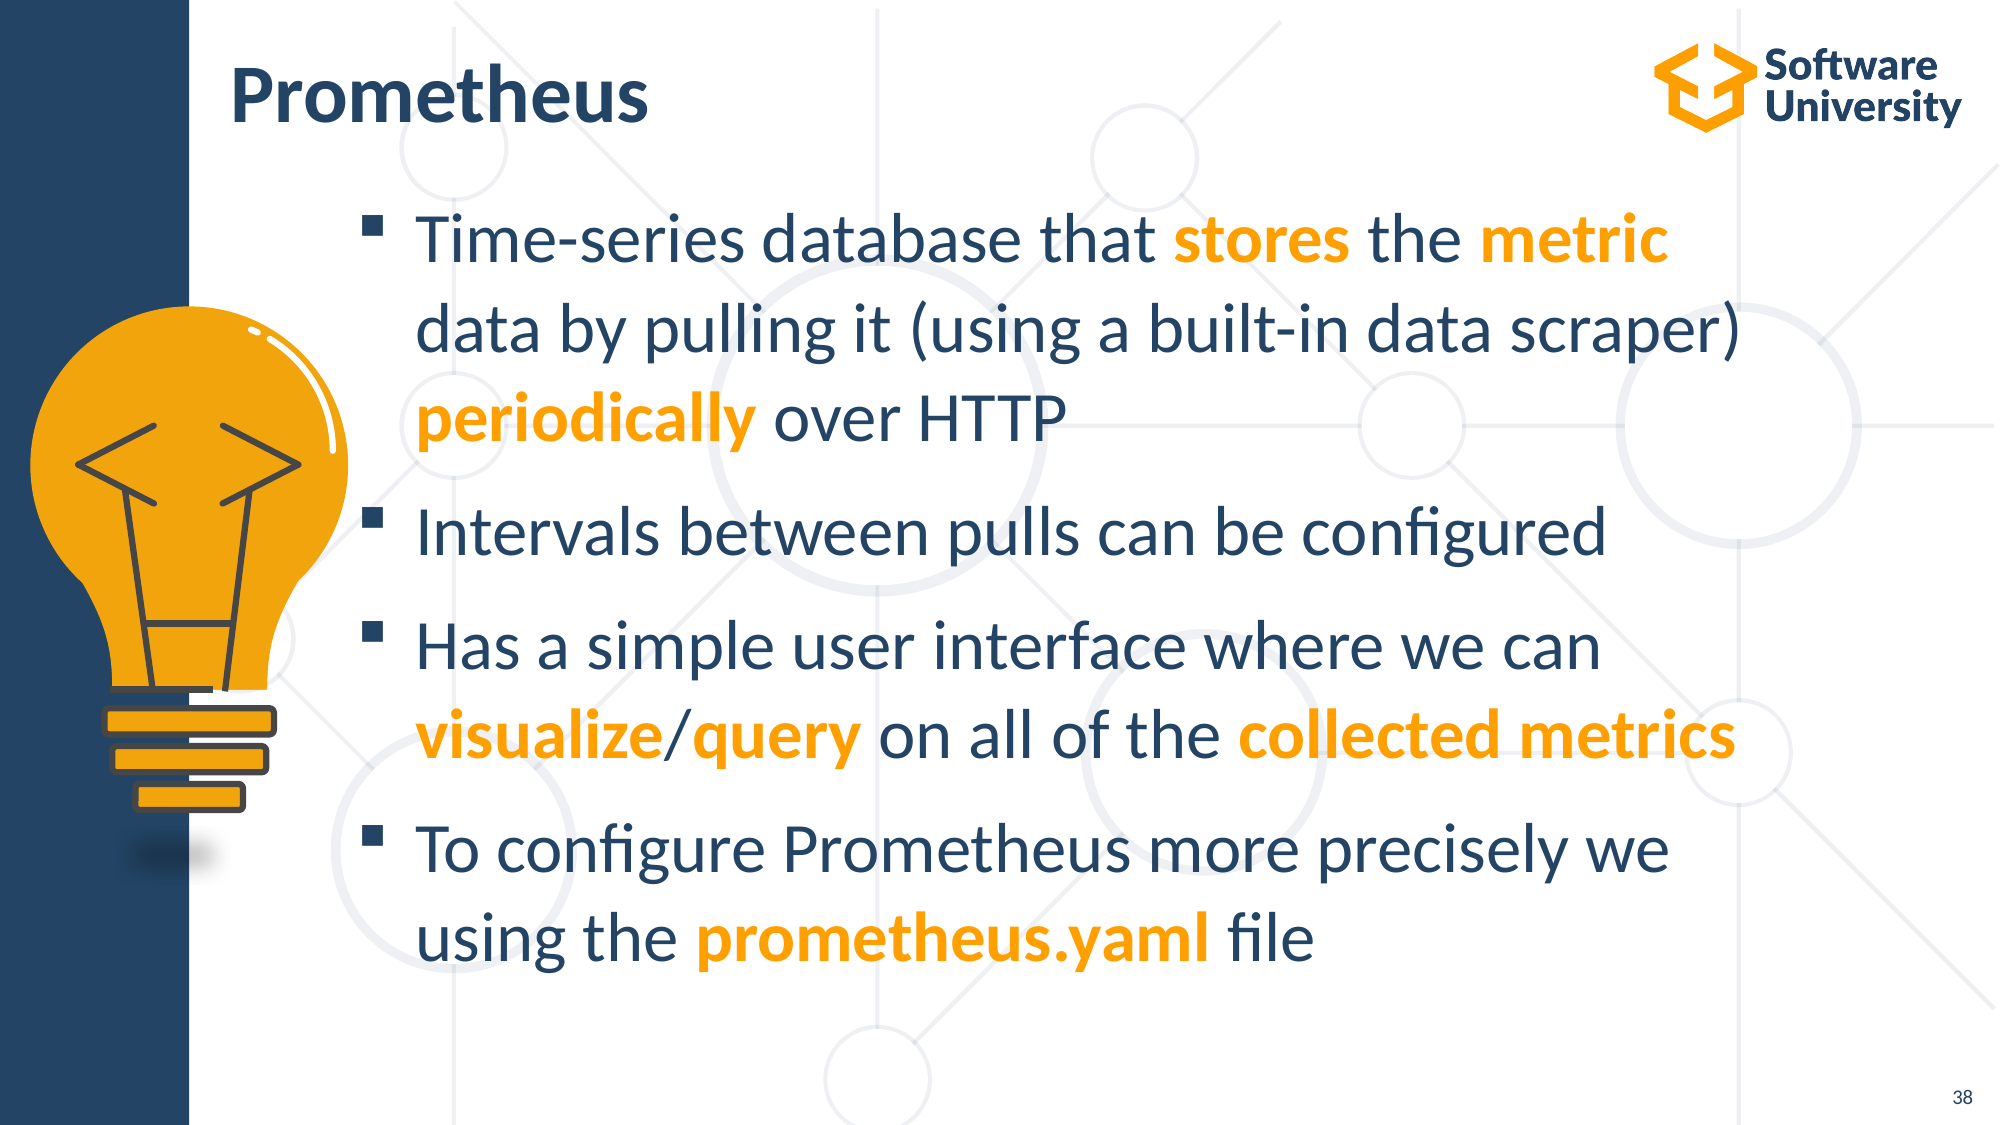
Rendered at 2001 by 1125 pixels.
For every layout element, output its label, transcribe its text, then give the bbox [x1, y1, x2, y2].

list Time-series database that stores the metric data by pulling it (using a built-in data scraper) periodically over HTTP Intervals between pulls can be configured Has a simple user interface where we can visualize/query on all of the collected metrics To configure Prometheus more precisely we using the prometheus.yaml file [338, 182, 2000, 1092]
slide_number 38 [1927, 1092, 1989, 1117]
title Prometheus [212, 16, 1628, 162]
picture [1641, 31, 1973, 145]
